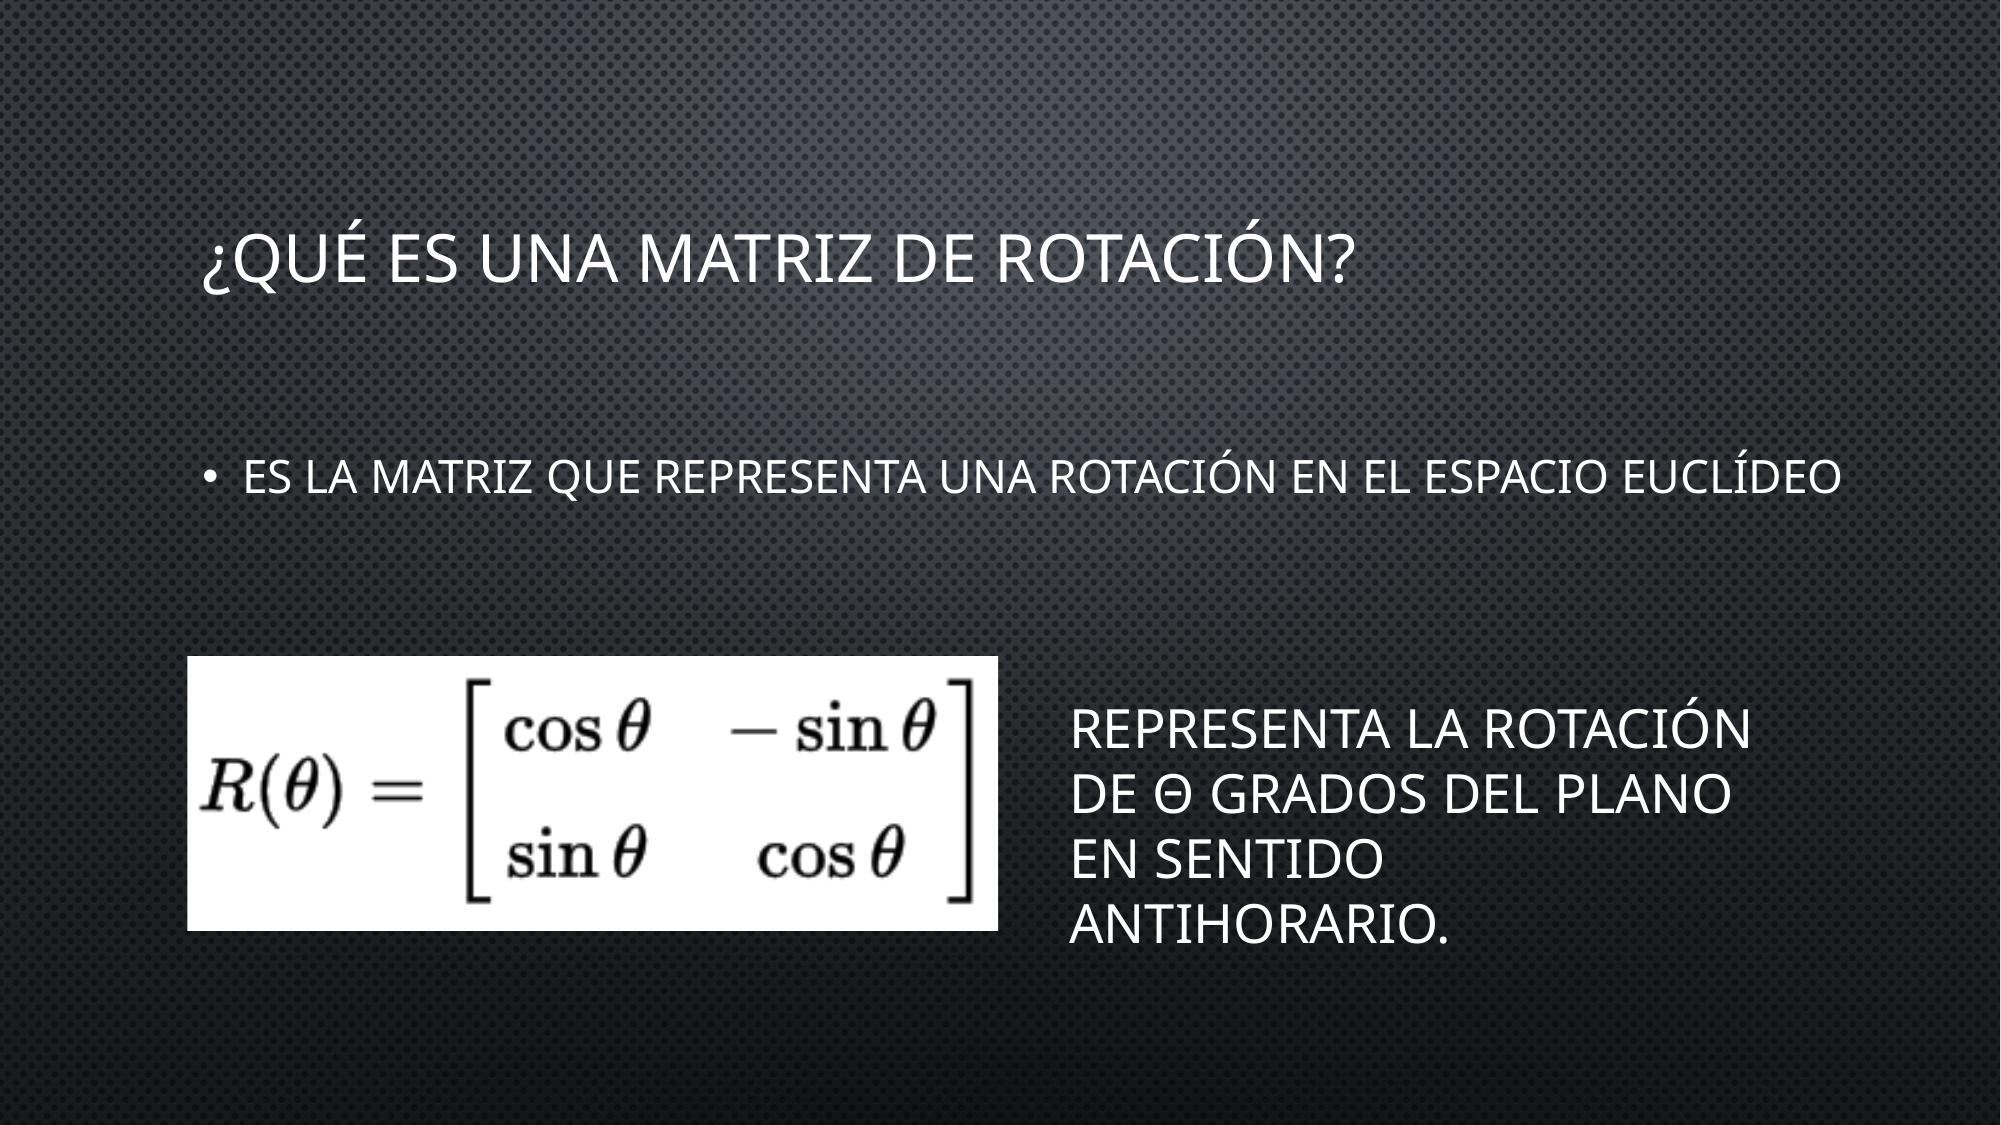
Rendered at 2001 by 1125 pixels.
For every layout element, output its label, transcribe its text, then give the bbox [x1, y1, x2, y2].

title ¿Qué es una matriz de rotación? [187, 99, 1813, 412]
text_box representa la rotación de θ grados del plano en sentido antihorario. [1054, 687, 1796, 962]
list es la matriz que representa una rotación en el espacio euclídeo [187, 412, 1868, 538]
picture [186, 656, 999, 931]
